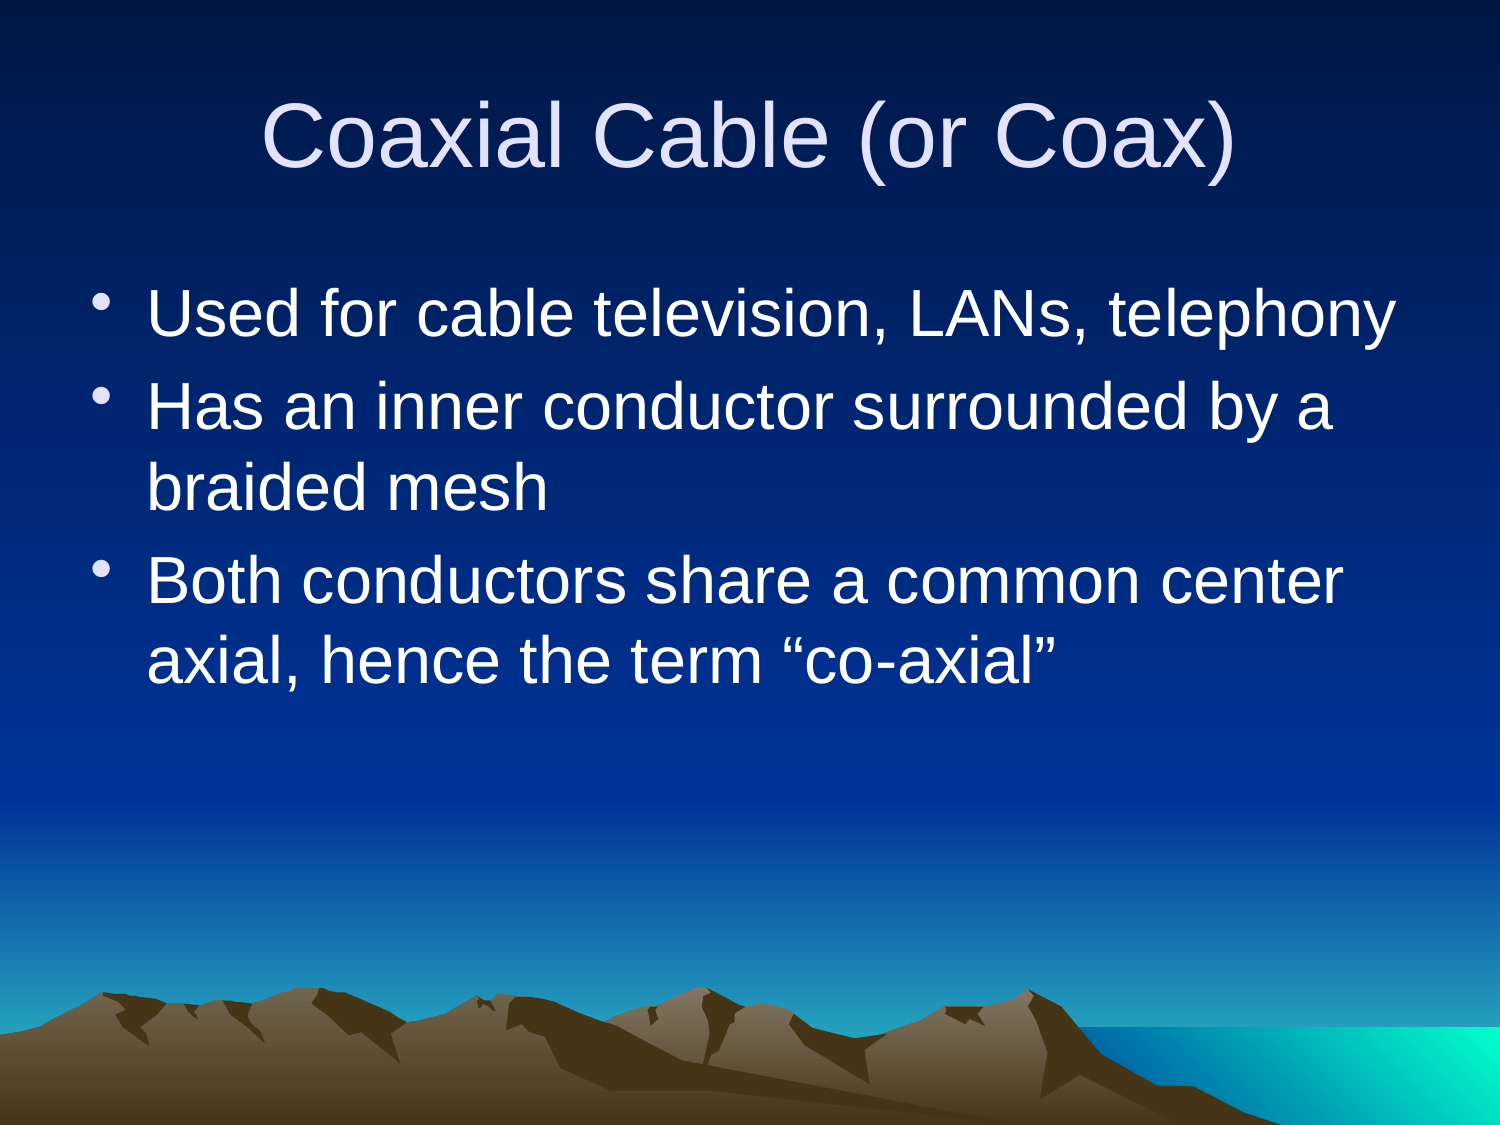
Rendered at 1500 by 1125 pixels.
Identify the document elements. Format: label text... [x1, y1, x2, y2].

list Used for cable television, LANs, telephony Has an inner conductor surrounded by a braided mesh Both conductors share a common center axial, hence the term “co-axial” [74, 262, 1426, 1001]
title Coaxial Cable (or Coax) [74, 37, 1426, 226]
